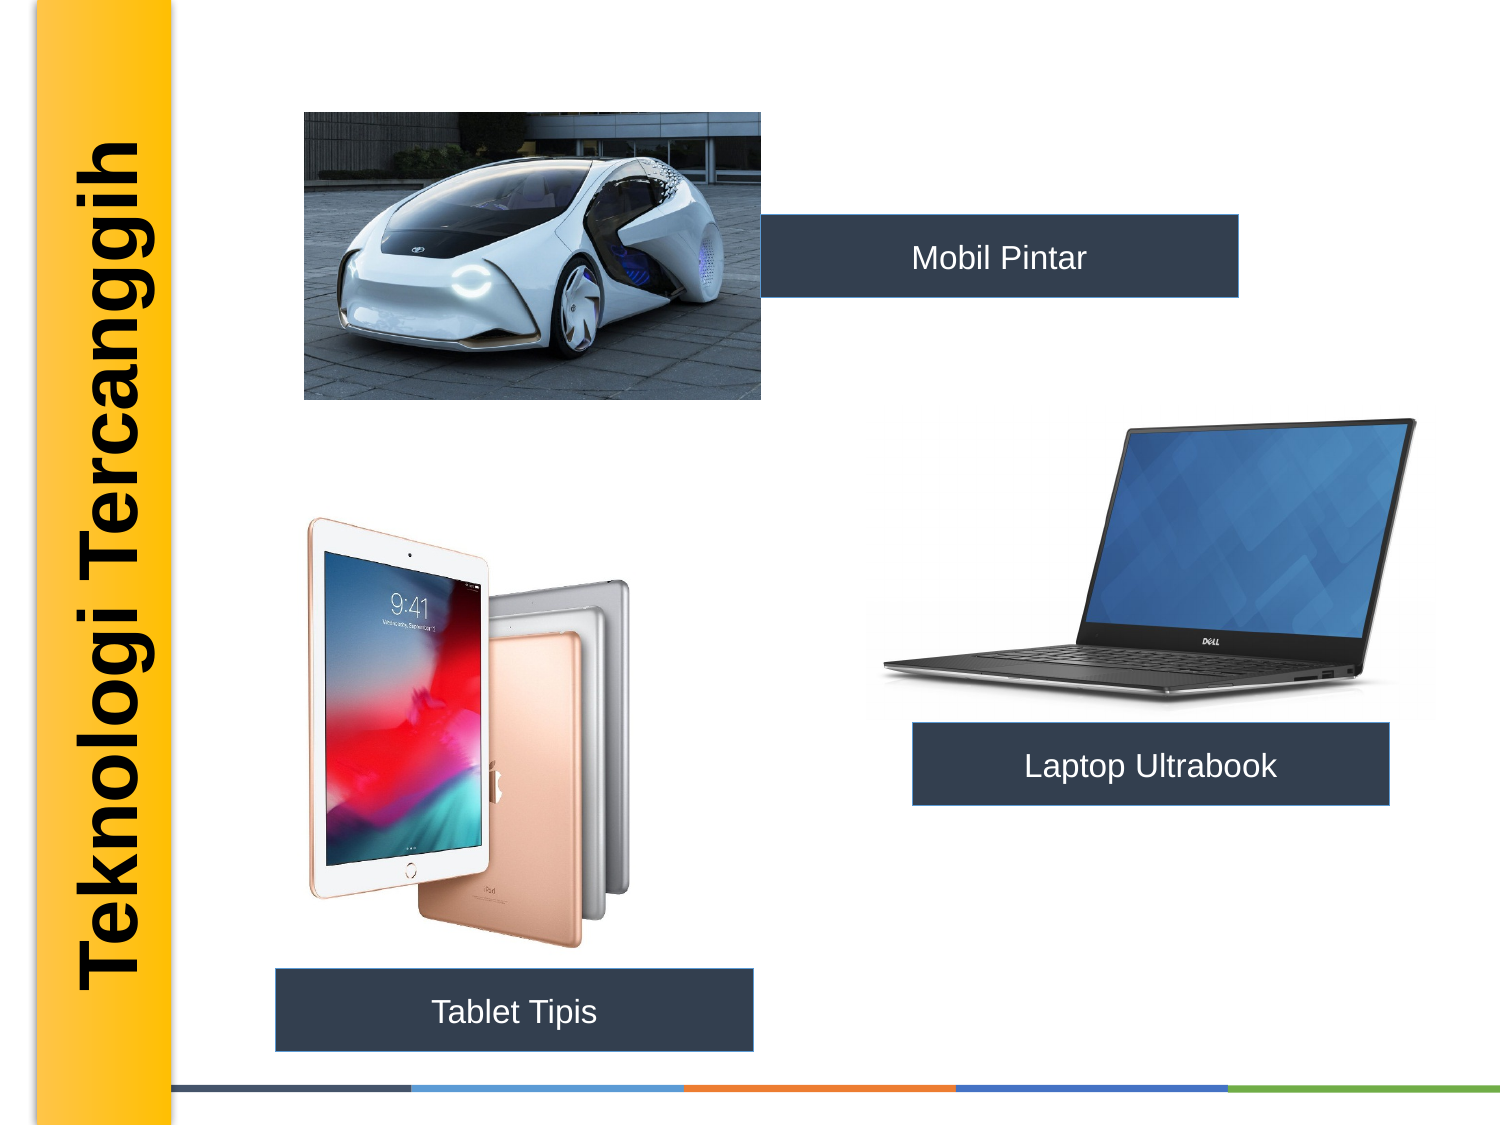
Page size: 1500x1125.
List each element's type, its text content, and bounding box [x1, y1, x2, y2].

text_box Teknologi Tercanggih [46, 123, 161, 1006]
text_box Mobil Pintar [761, 214, 1239, 298]
picture [275, 473, 653, 993]
picture [866, 404, 1436, 720]
text_box Laptop Ultrabook [912, 722, 1390, 806]
text_box [37, 0, 172, 1125]
text_box Tablet Tipis [275, 968, 754, 1052]
picture [304, 112, 761, 400]
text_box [139, 1084, 1500, 1093]
